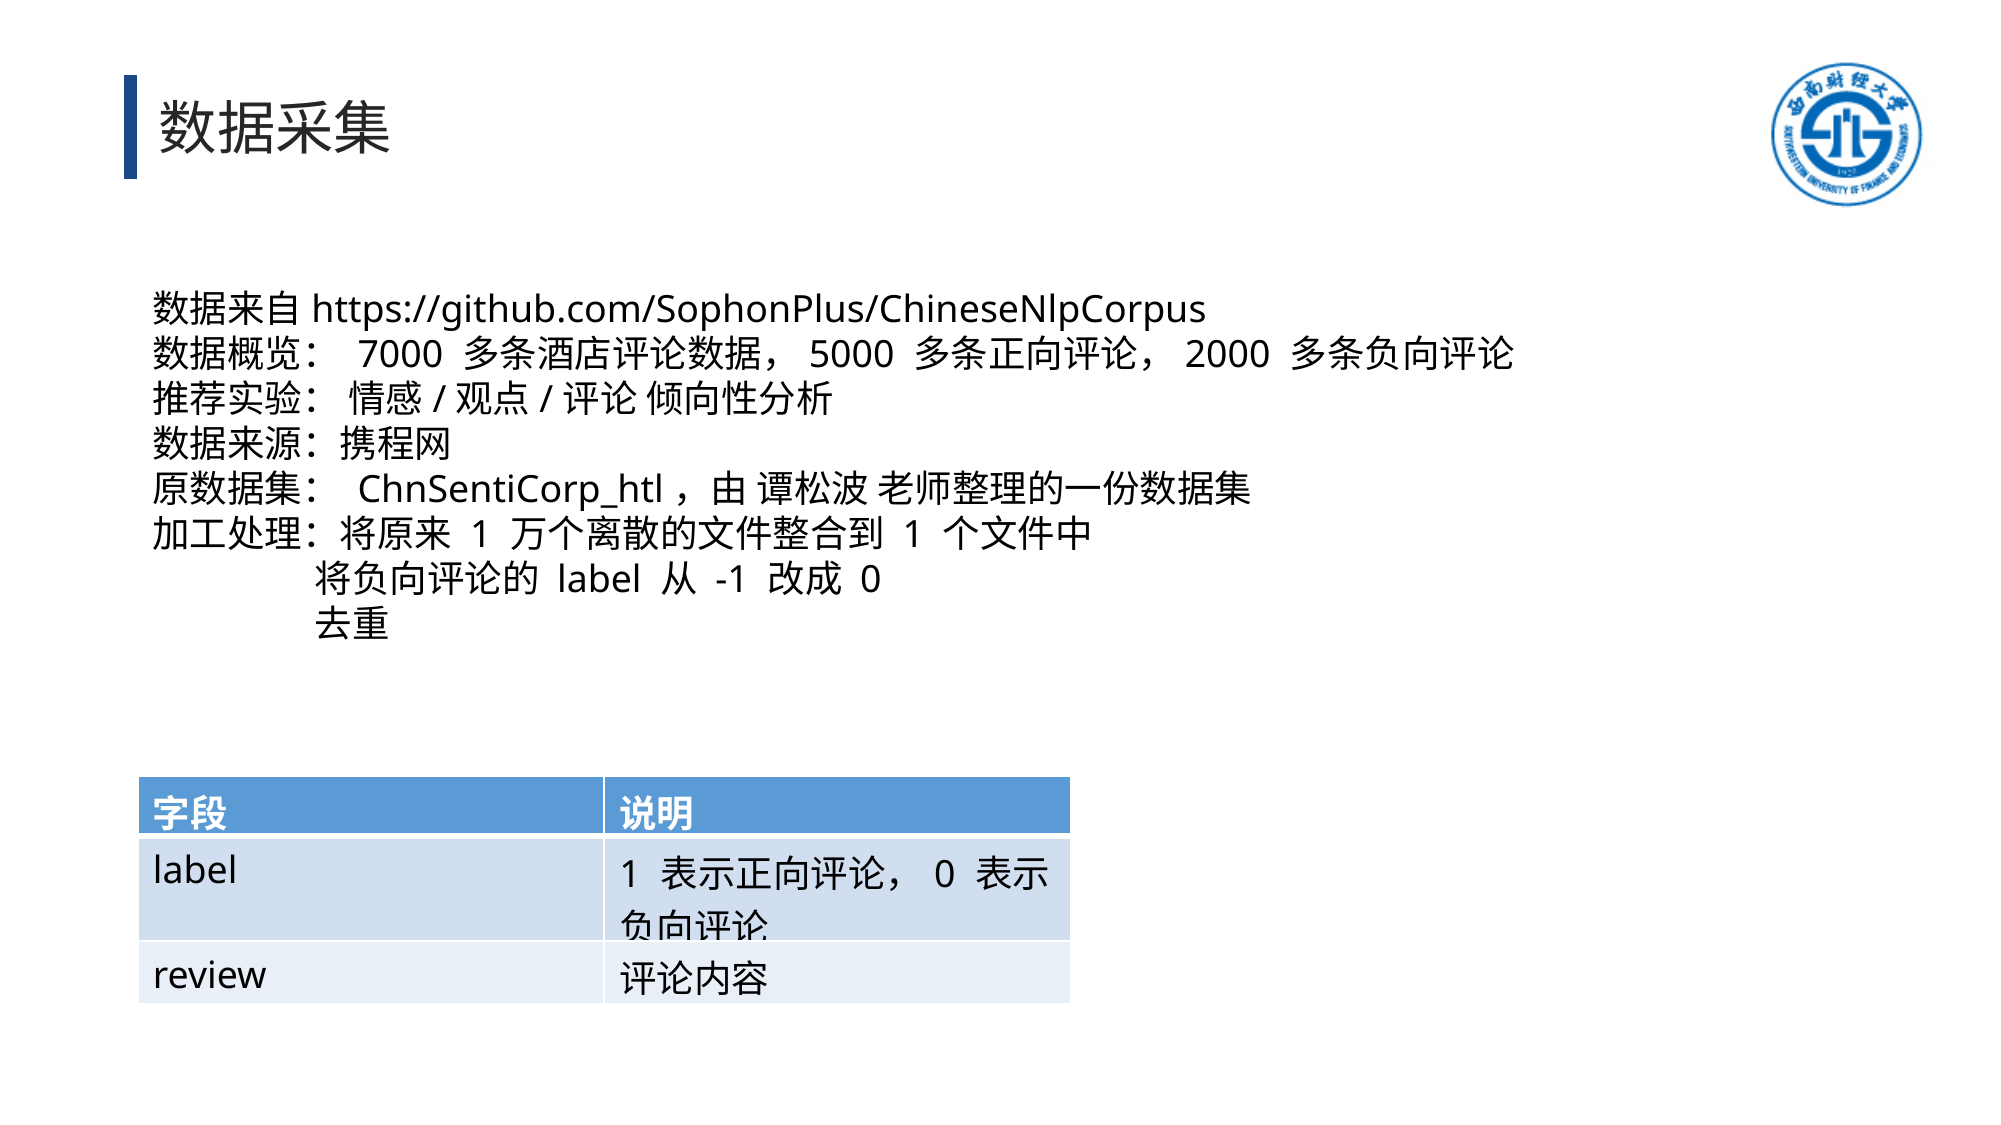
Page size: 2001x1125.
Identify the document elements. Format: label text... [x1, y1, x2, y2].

text_box 数据来自https://github.com/SophonPlus/ChineseNlpCorpus 数据概览： 7000 多条酒店评论数据，5000 多条正向评论，2000 多条负向评论 推荐实验： 情感/观点/评论 倾向性分析 数据来源：携程网 原数据集： ChnSentiCorp_htl，由 谭松波 老师整理的一份数据集 加工处理：将原来 1 万个离散的文件整合到 1 个文件中 将负向评论的 label 从 -1 改成 0 去重 [137, 277, 1651, 653]
table_cell 1 表示正向评论，0 表示负向评论 [605, 839, 1070, 940]
table_header 说明 [605, 777, 1070, 833]
text_box 数据采集 [137, 83, 414, 169]
table_header 字段 [139, 777, 603, 833]
table_cell 评论内容 [605, 942, 1070, 1003]
picture [1762, 49, 1933, 220]
table_cell label [139, 839, 603, 940]
table_cell review [139, 942, 603, 1003]
